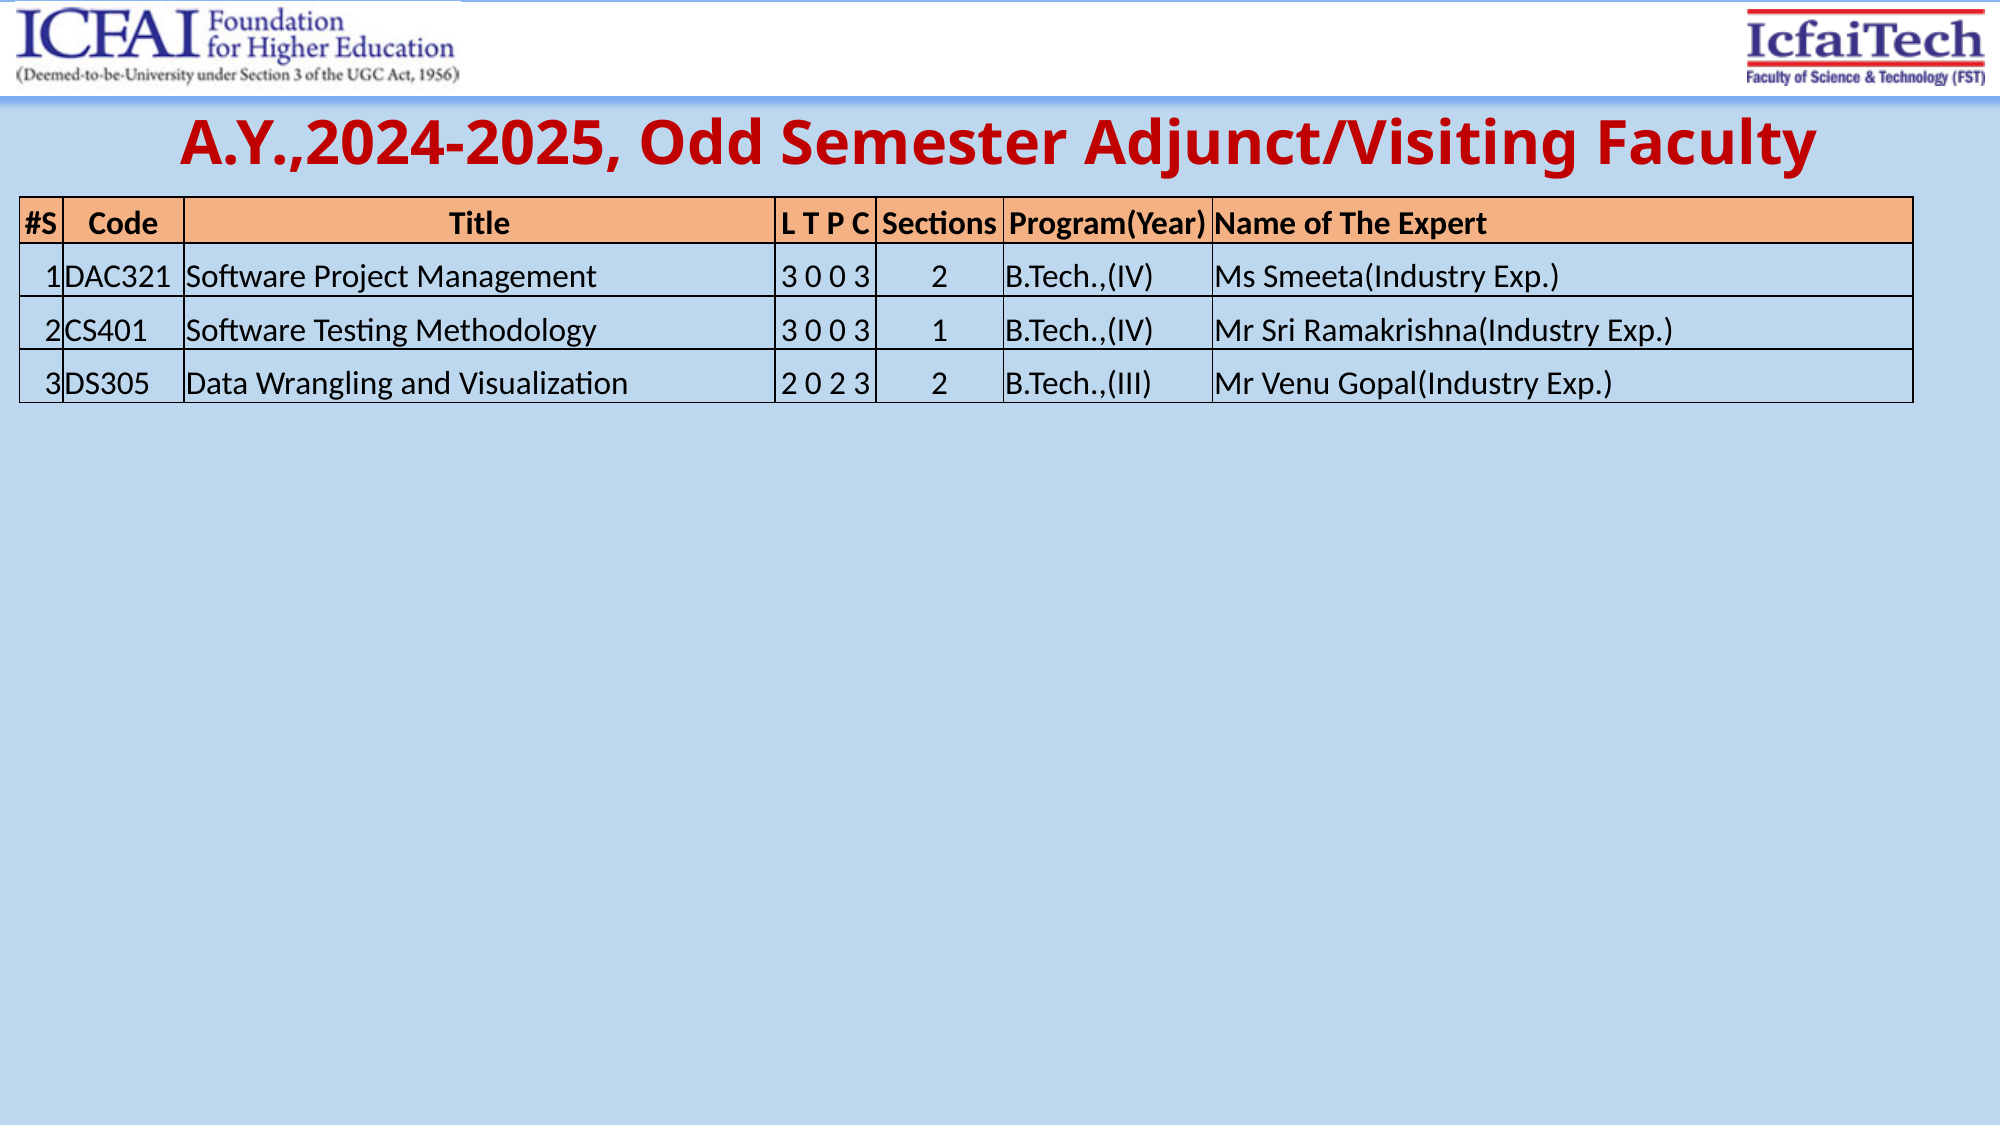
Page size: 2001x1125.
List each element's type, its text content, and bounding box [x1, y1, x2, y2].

picture [15, 1, 461, 90]
table_cell DAC321 [64, 244, 183, 295]
table_cell CS401 [64, 297, 183, 348]
table_cell 2 [877, 244, 1003, 295]
text_box [0, 2, 2000, 96]
table_header #S [20, 198, 62, 242]
table_cell 1 [20, 244, 62, 295]
table_header Title [185, 198, 774, 242]
table_cell 2 0 2 3 [776, 350, 875, 402]
table_cell B.Tech.,(IV) [1004, 297, 1212, 348]
table_header L T P C [776, 198, 875, 242]
table_cell Software Testing Methodology [185, 297, 774, 348]
table_cell Mr Sri Ramakrishna(Industry Exp.) [1213, 297, 1912, 348]
table_cell 3 0 0 3 [776, 244, 875, 295]
title A.Y.,2024-2025, Odd Semester Adjunct/Visiting Faculty [15, 108, 1985, 186]
table_cell 3 0 0 3 [776, 297, 875, 348]
table_cell 3 [20, 350, 62, 402]
list [31, 210, 1968, 1096]
table_header Name of The Expert [1213, 198, 1912, 242]
table_cell 1 [877, 297, 1003, 348]
table_cell Data Wrangling and Visualization [185, 350, 774, 402]
table_cell Ms Smeeta(Industry Exp.) [1213, 244, 1912, 295]
table_cell B.Tech.,(IV) [1004, 244, 1212, 295]
table_cell Mr Venu Gopal(Industry Exp.) [1213, 350, 1912, 402]
table_cell DS305 [64, 350, 183, 402]
picture [1747, 9, 1985, 86]
table_header Sections [877, 198, 1003, 242]
table_header Code [64, 198, 183, 242]
table_header Program(Year) [1004, 198, 1212, 242]
table_cell Software Project Management [185, 244, 774, 295]
table_cell B.Tech.,(III) [1004, 350, 1212, 402]
table_cell 2 [20, 297, 62, 348]
table_cell 2 [877, 350, 1003, 402]
